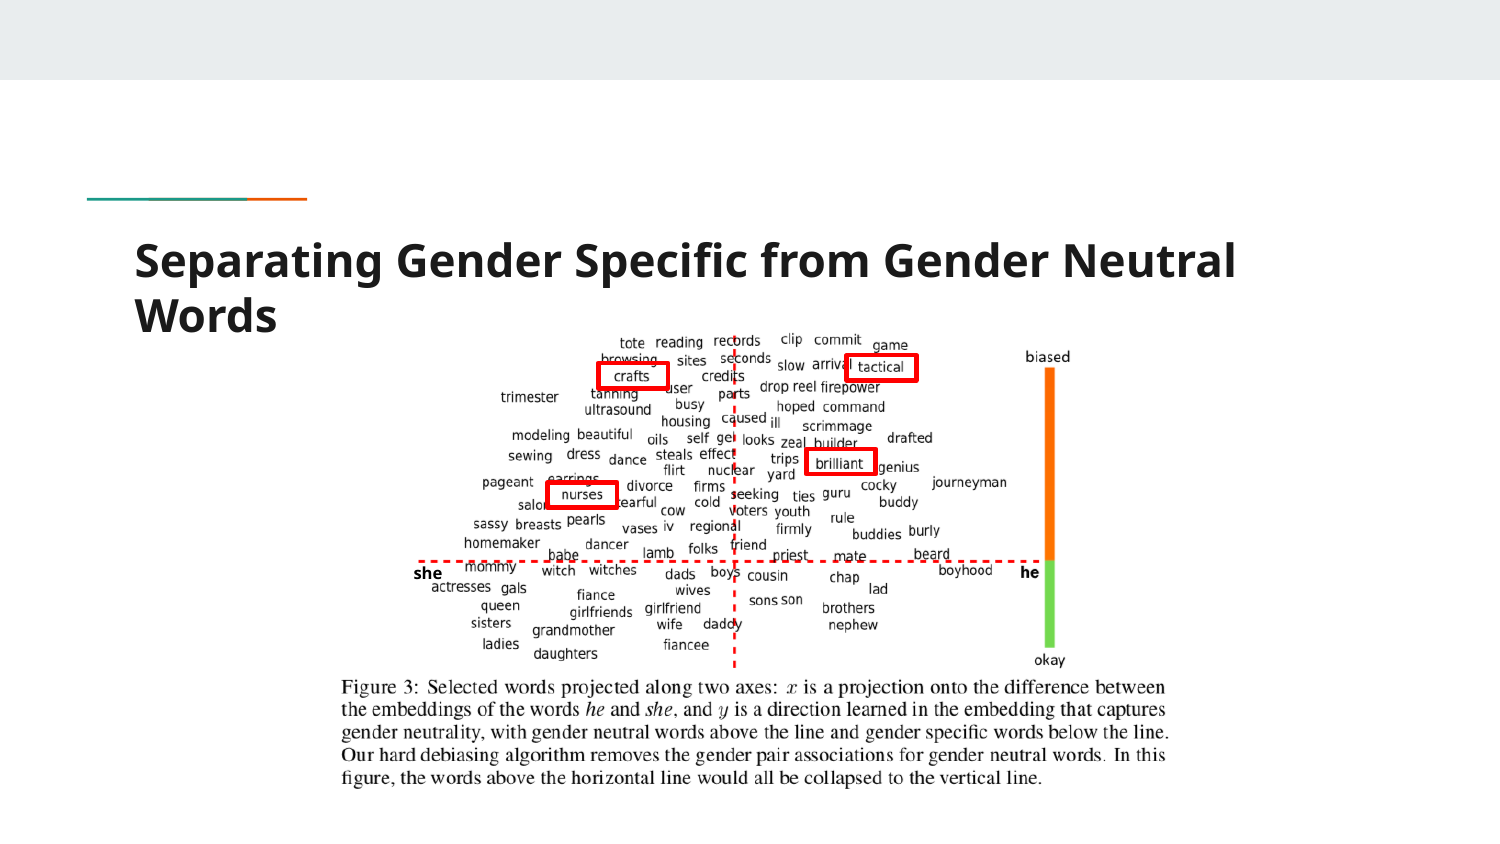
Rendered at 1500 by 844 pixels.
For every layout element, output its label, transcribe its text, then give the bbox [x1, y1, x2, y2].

picture [317, 303, 1183, 794]
title Separating Gender Specific from Gender Neutral Words [119, 216, 1381, 305]
